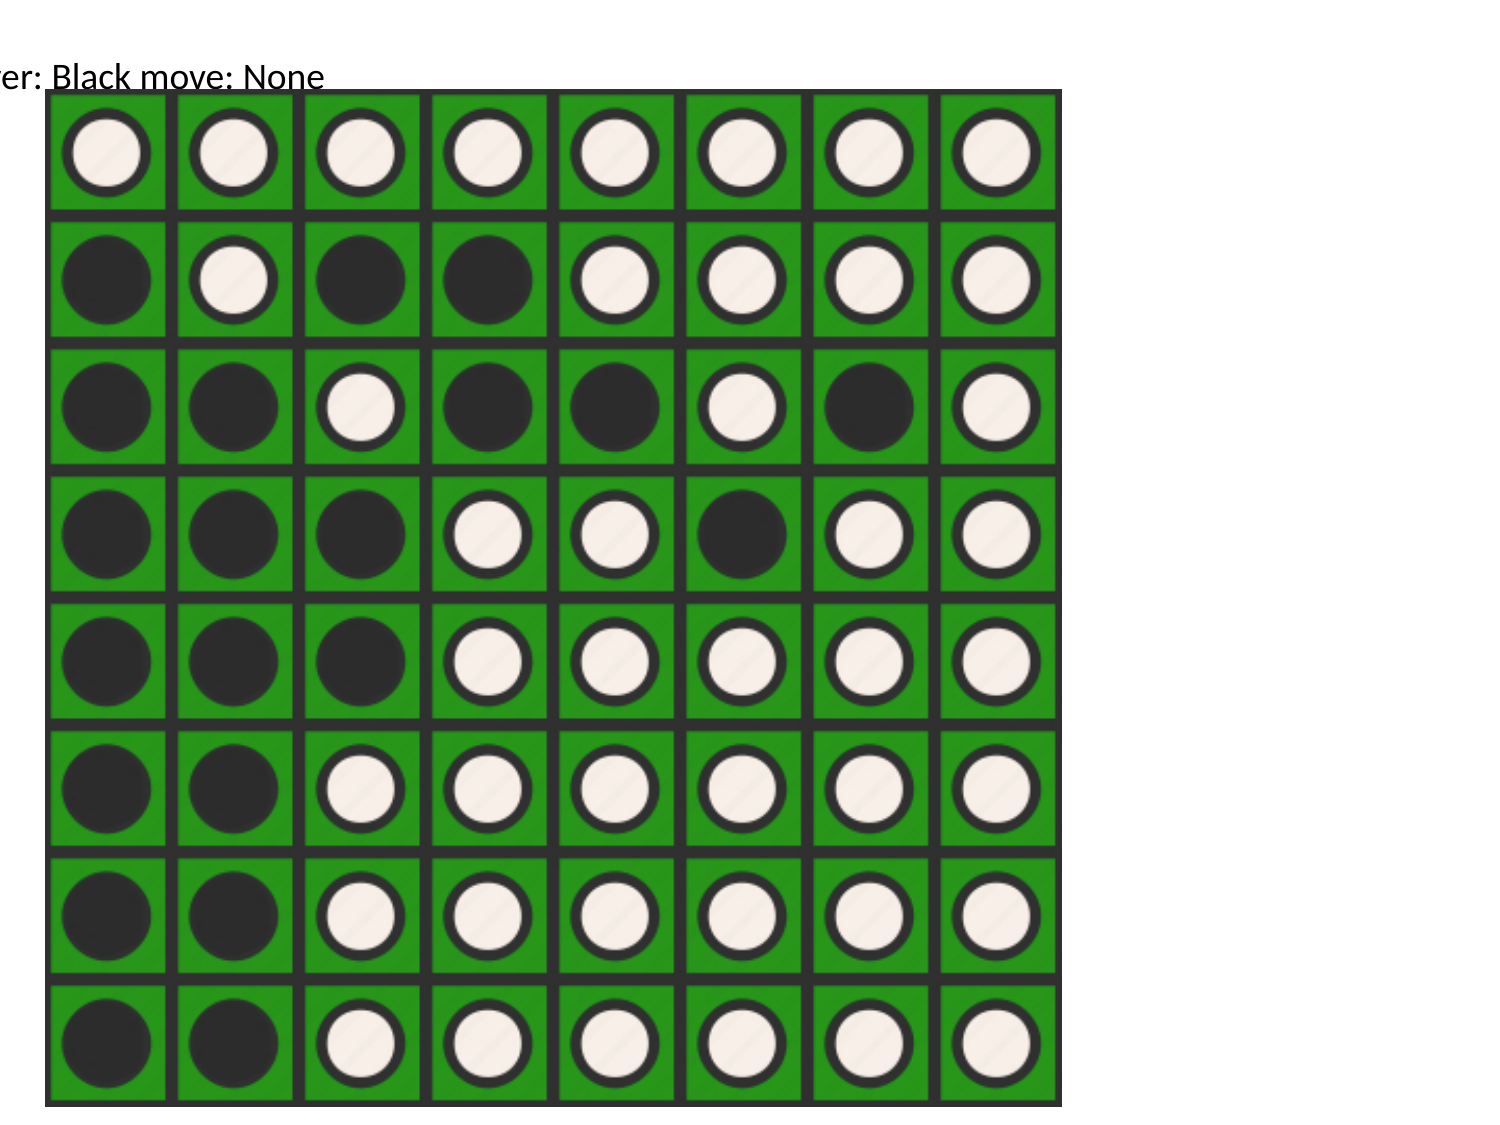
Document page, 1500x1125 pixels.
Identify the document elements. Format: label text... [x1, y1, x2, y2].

text_box turn: 61 player: Black move: None [0, 44, 341, 105]
picture [44, 89, 1062, 1107]
